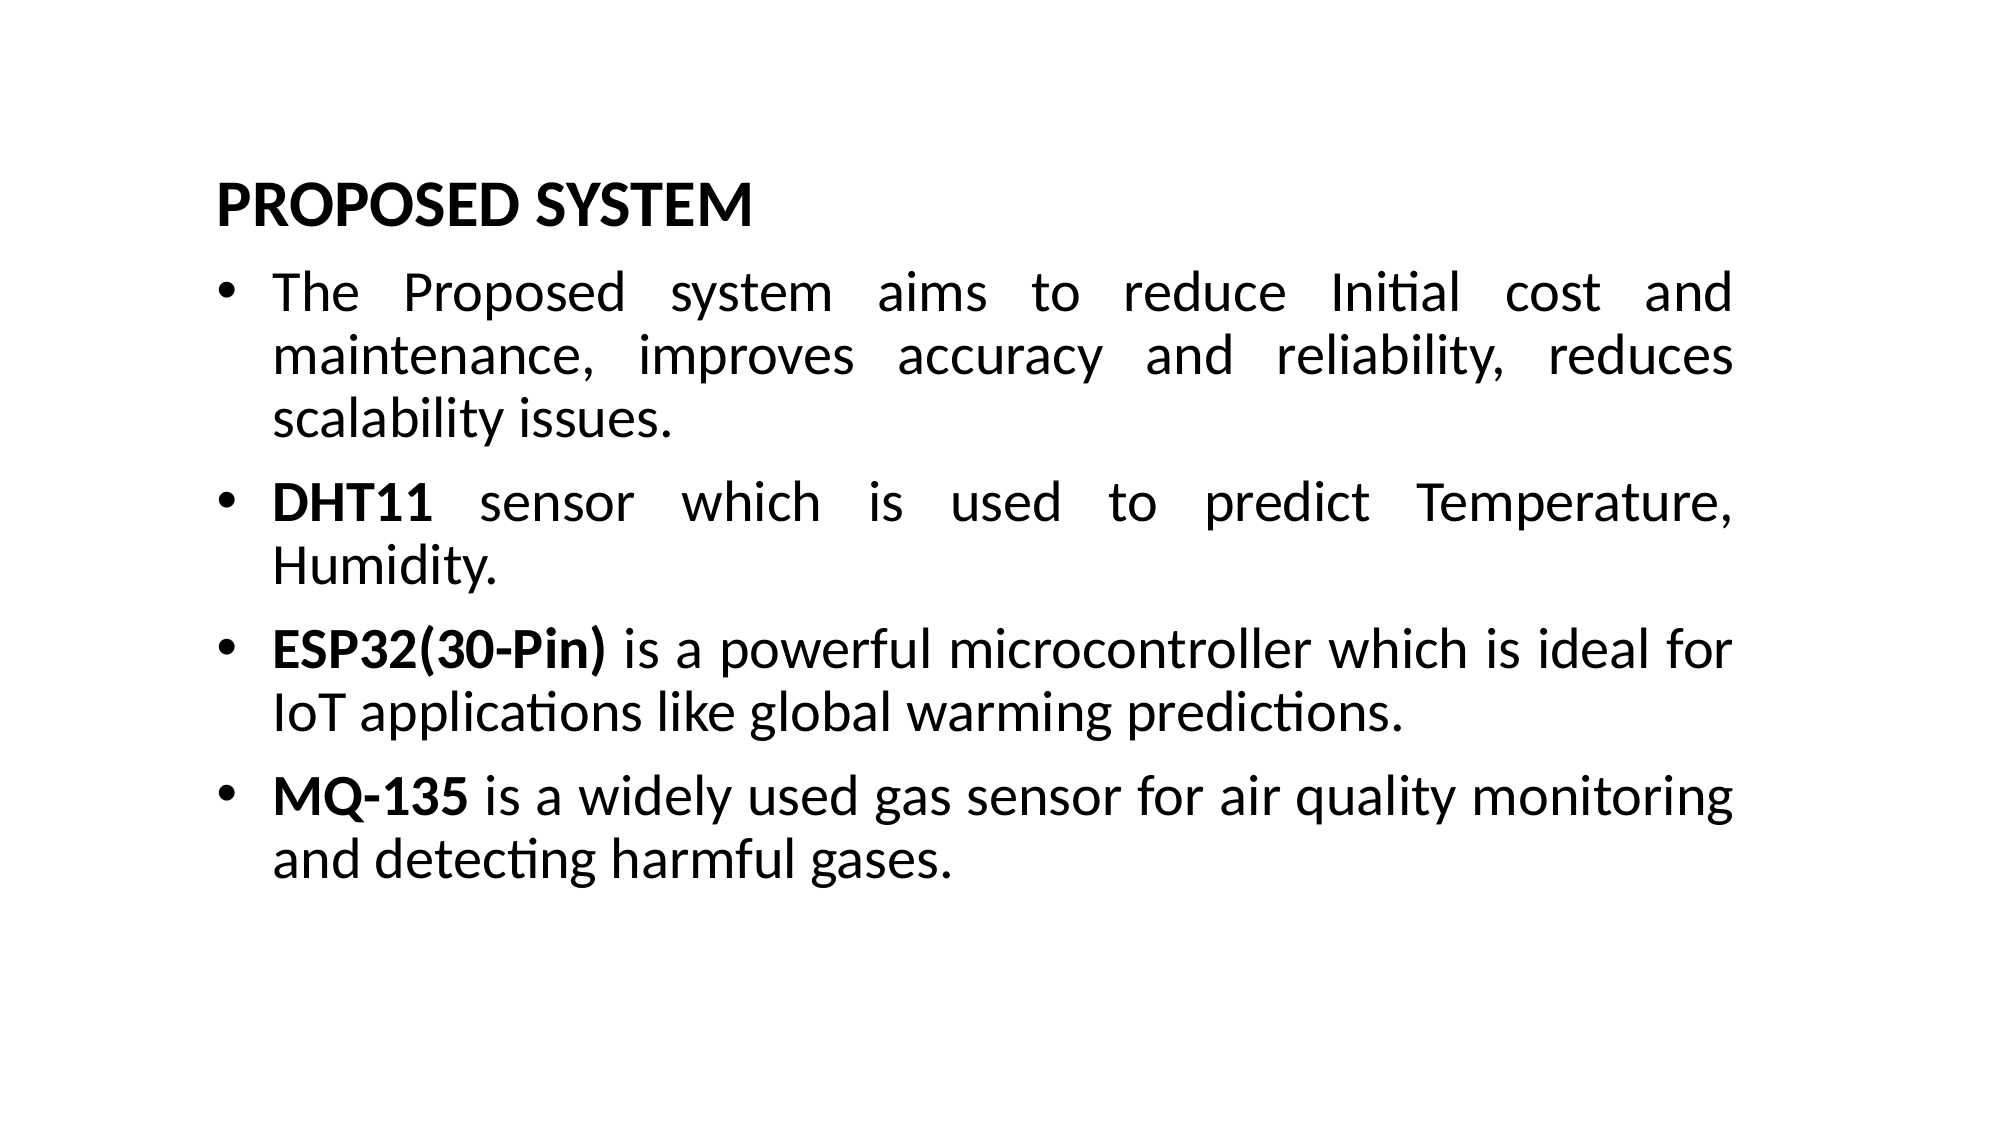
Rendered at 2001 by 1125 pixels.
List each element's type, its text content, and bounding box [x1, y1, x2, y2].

subtitle PROPOSED SYSTEM The Proposed system aims to reduce Initial cost and maintenance, improves accuracy and reliability, reduces scalability issues. DHT11 sensor which is used to predict Temperature, Humidity. ESP32(30-Pin) is a powerful microcontroller which is ideal for IoT applications like global warming predictions. MQ-135 is a widely used gas sensor for air quality monitoring and detecting harmful gases. [201, 161, 1750, 978]
